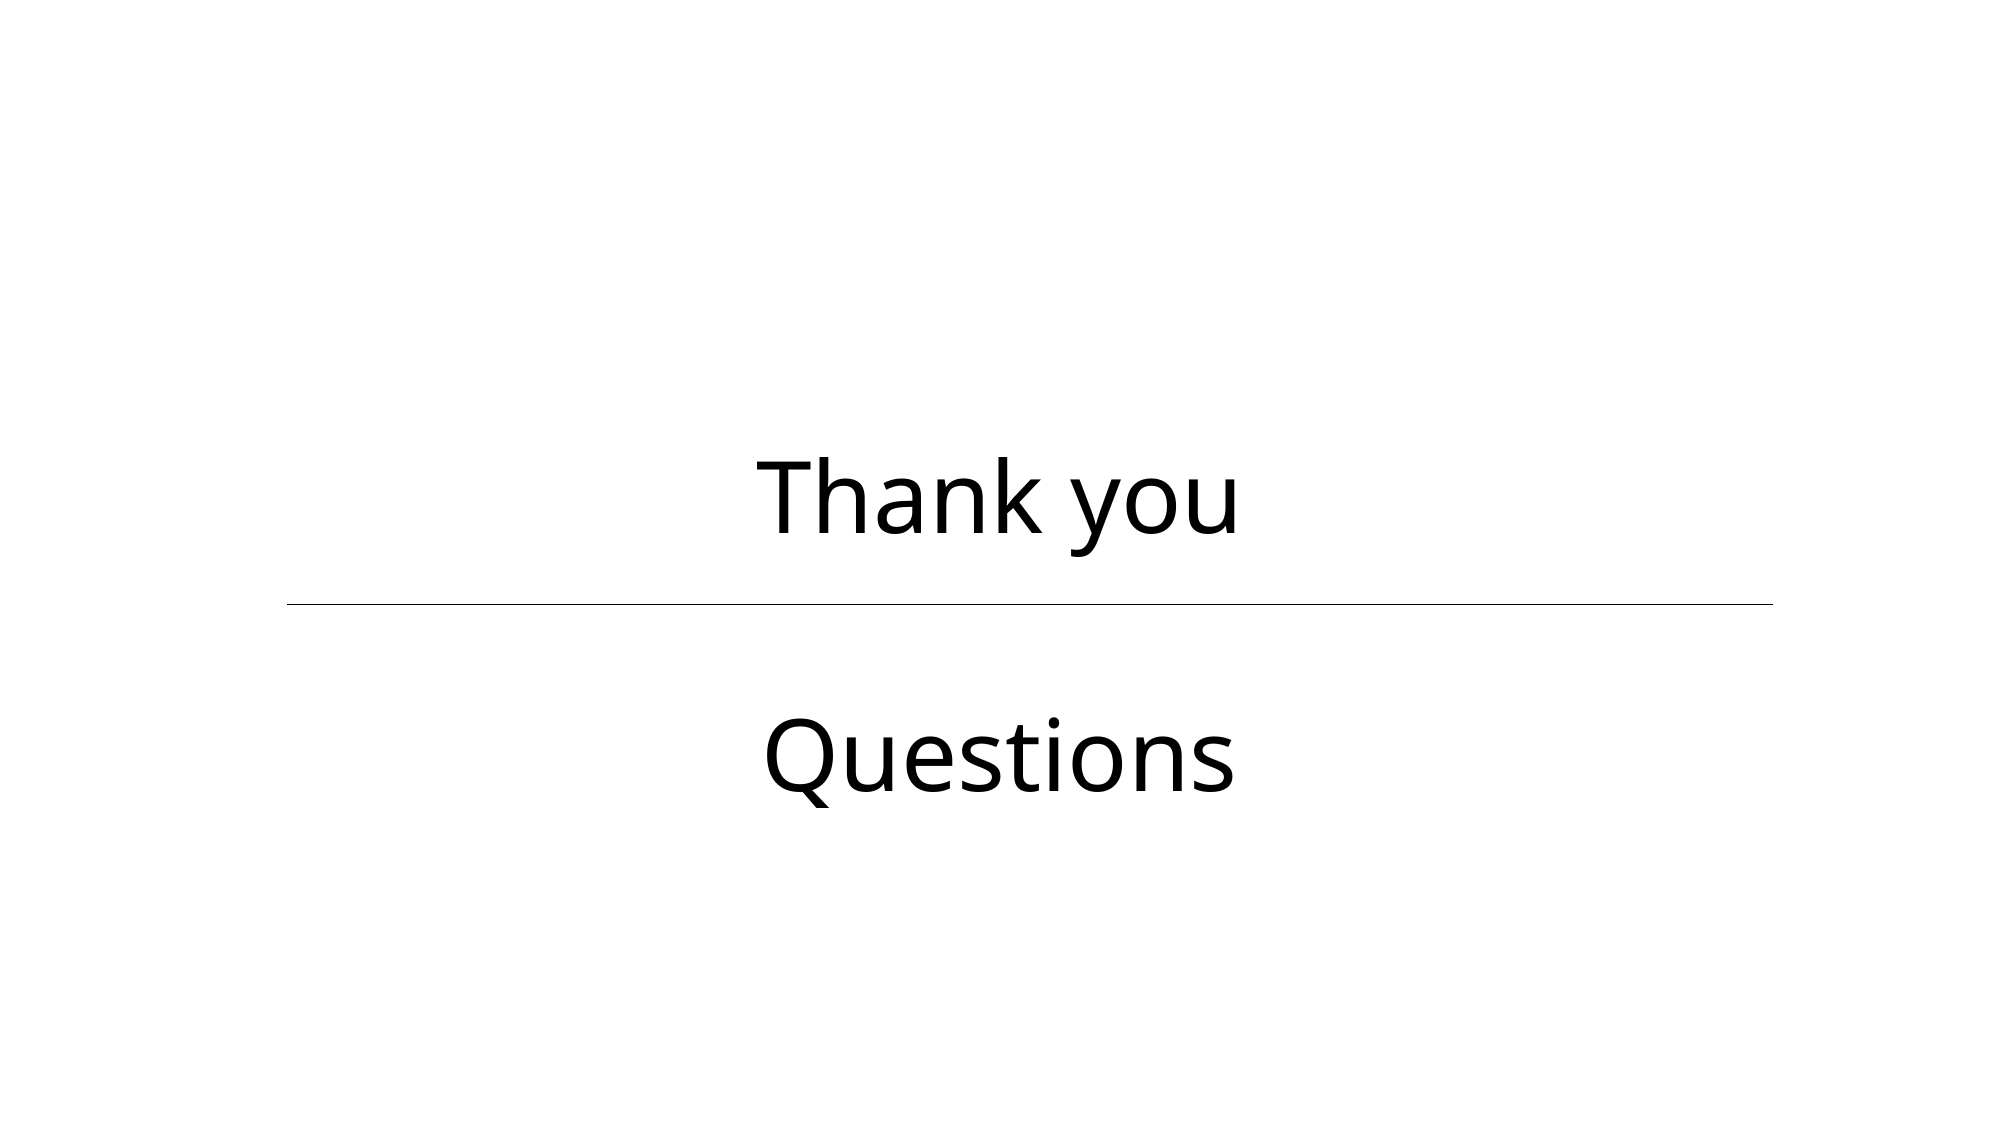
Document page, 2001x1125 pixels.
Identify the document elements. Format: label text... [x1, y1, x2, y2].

list Thank you Questions [137, 299, 1863, 1014]
